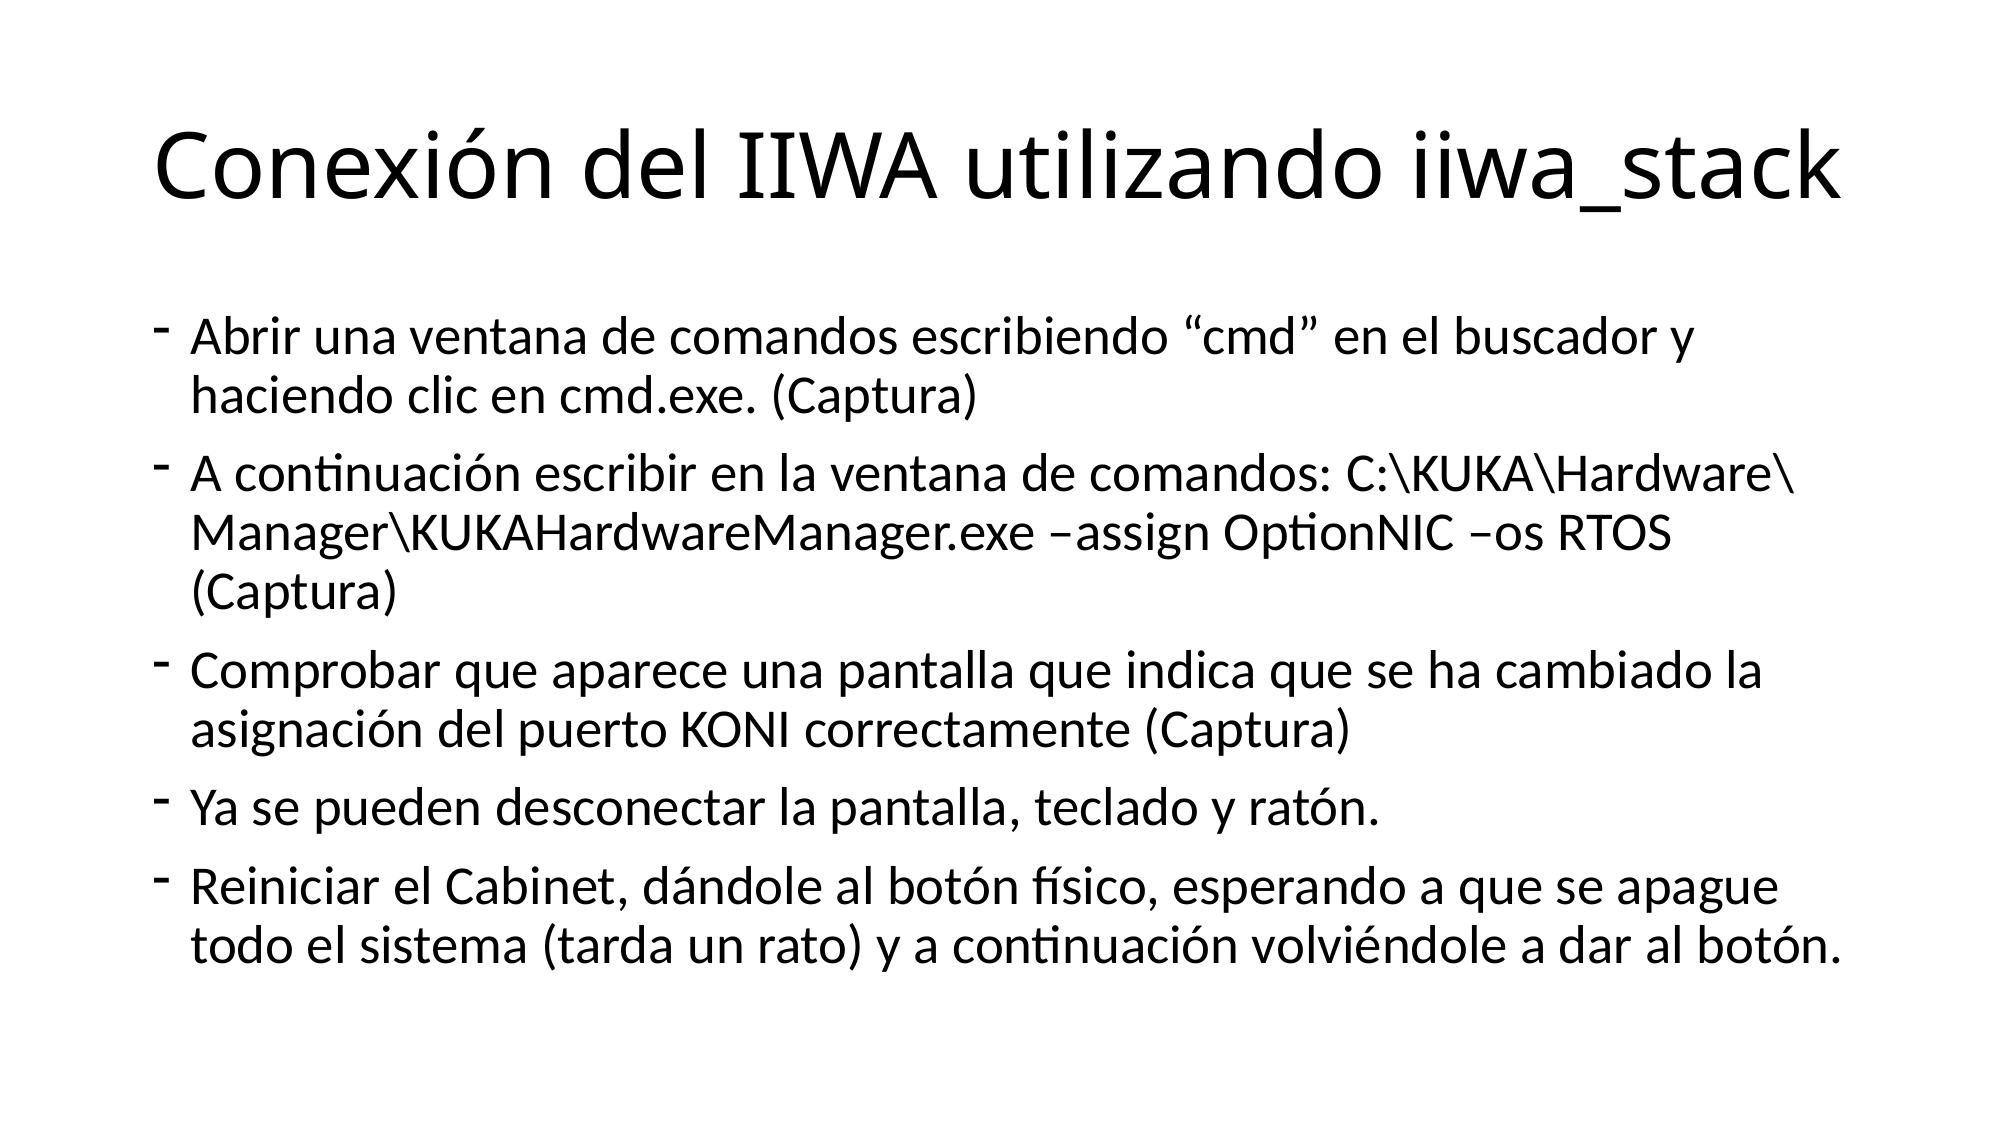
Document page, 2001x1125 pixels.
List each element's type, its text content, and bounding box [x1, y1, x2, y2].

list Abrir una ventana de comandos escribiendo “cmd” en el buscador y haciendo clic en cmd.exe. (Captura) A continuación escribir en la ventana de comandos: C:\KUKA\Hardware\Manager\KUKAHardwareManager.exe –assign OptionNIC –os RTOS (Captura) Comprobar que aparece una pantalla que indica que se ha cambiado la asignación del puerto KONI correctamente (Captura) Ya se pueden desconectar la pantalla, teclado y ratón. Reiniciar el Cabinet, dándole al botón físico, esperando a que se apague todo el sistema (tarda un rato) y a continuación volviéndole a dar al botón. [137, 299, 1863, 1014]
title Conexión del IIWA utilizando iiwa_stack [137, 59, 1863, 278]
